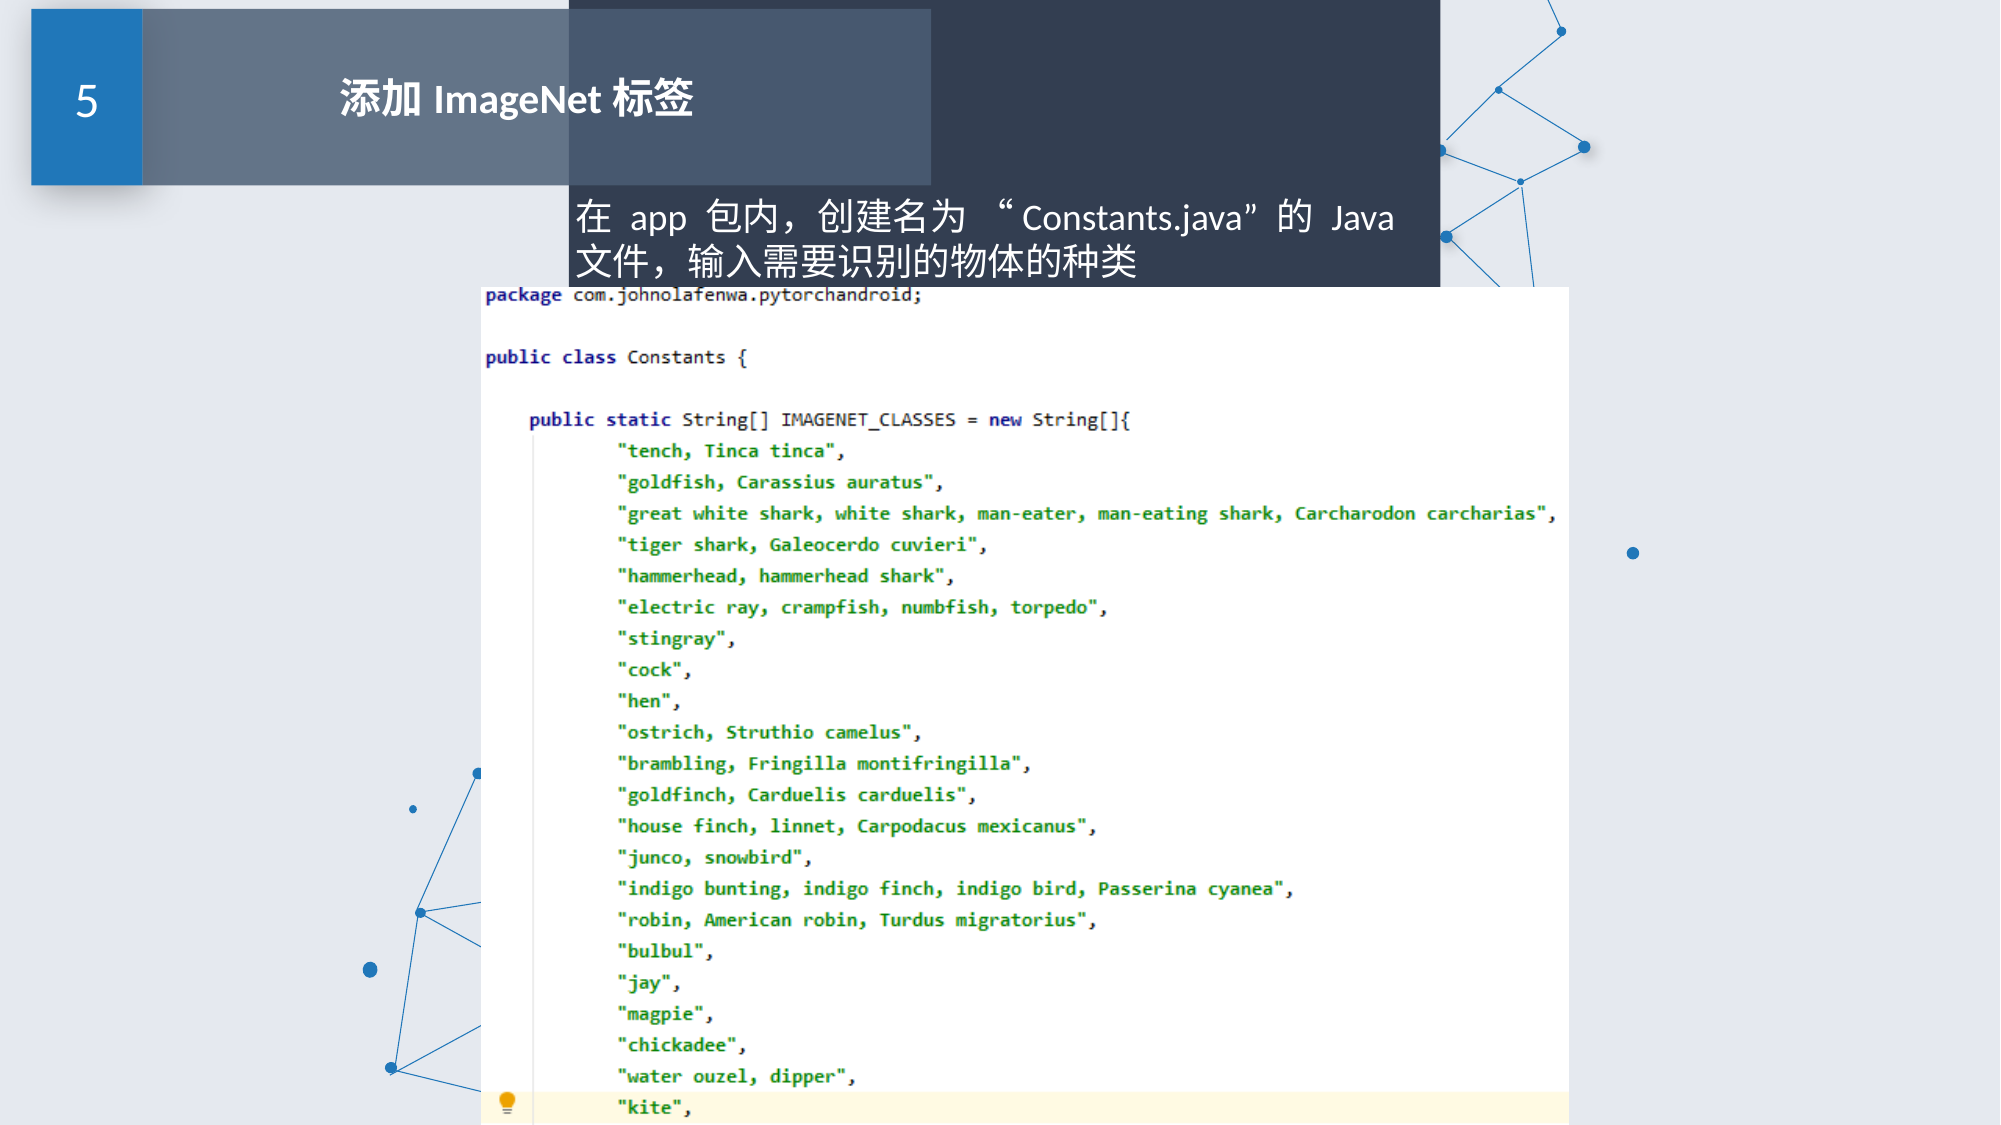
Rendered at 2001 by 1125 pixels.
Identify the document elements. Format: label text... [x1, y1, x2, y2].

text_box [31, 8, 932, 186]
text_box 在 app 包内，创建名为 “Constants.java” 的 Java 文件，输入需要识别的物体的种类 [560, 185, 1440, 287]
picture [481, 287, 1569, 1125]
